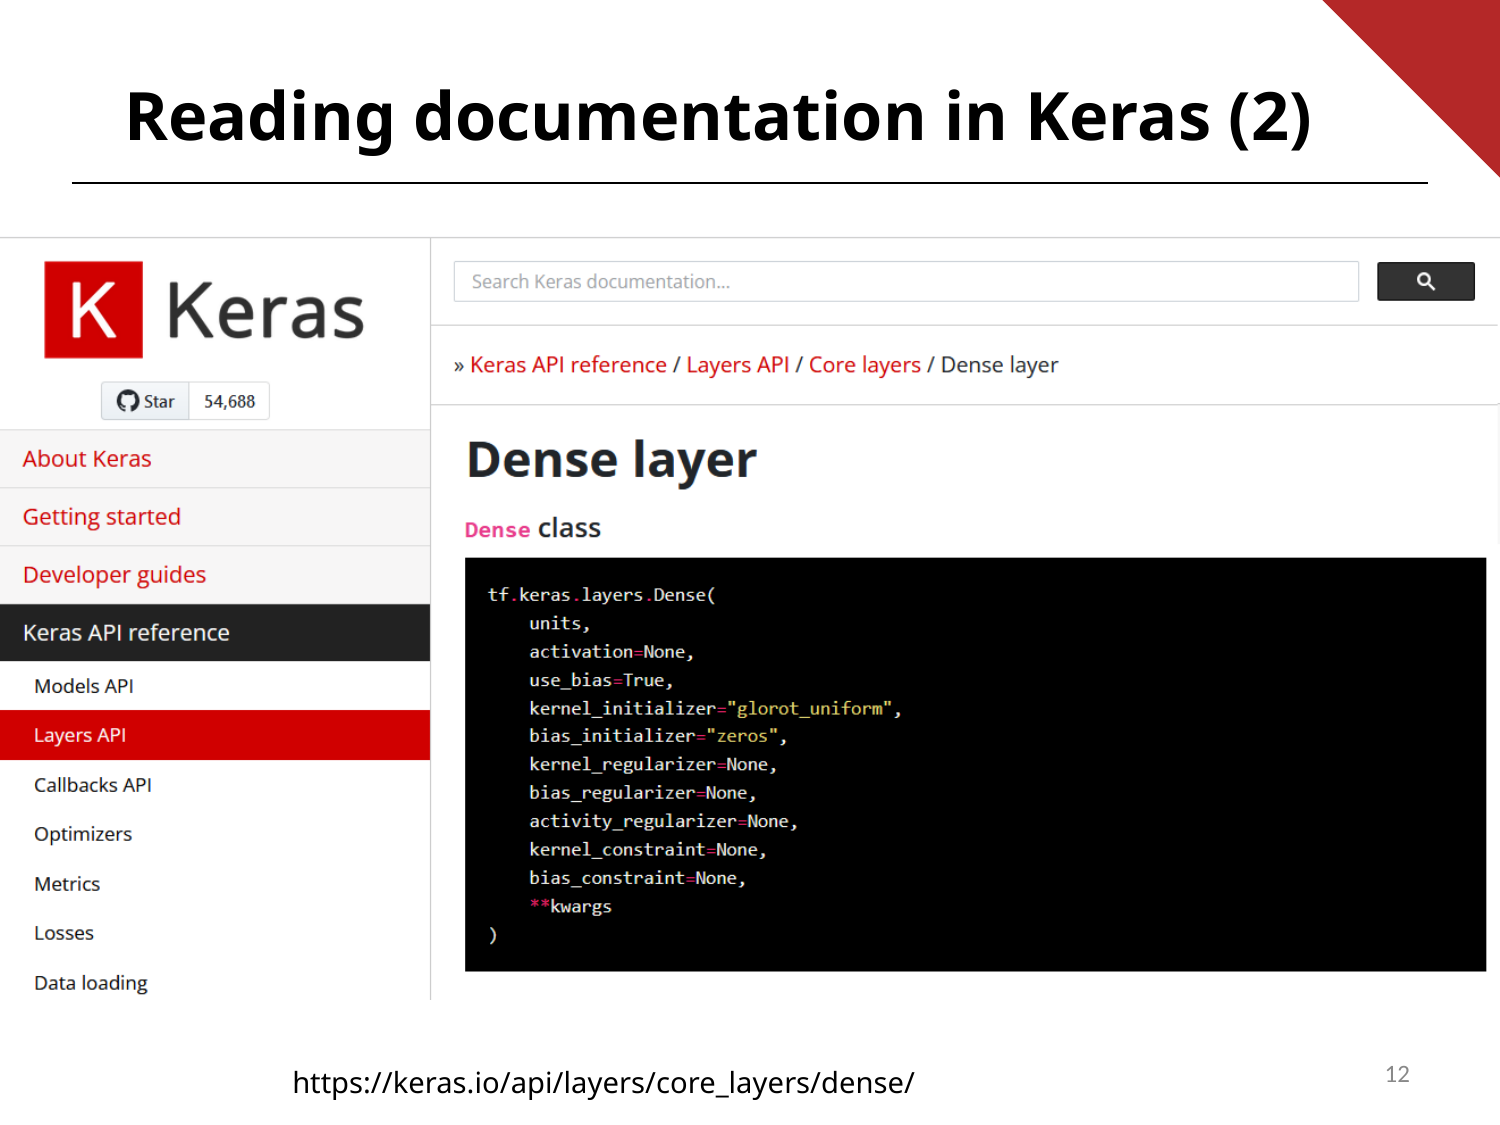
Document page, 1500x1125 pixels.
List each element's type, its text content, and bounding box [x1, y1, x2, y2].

slide_number 12 [1074, 1042, 1425, 1103]
text_box Reading documentation in Keras (2) [109, 66, 1329, 162]
picture [0, 236, 1500, 1000]
text_box [1320, 0, 1500, 180]
